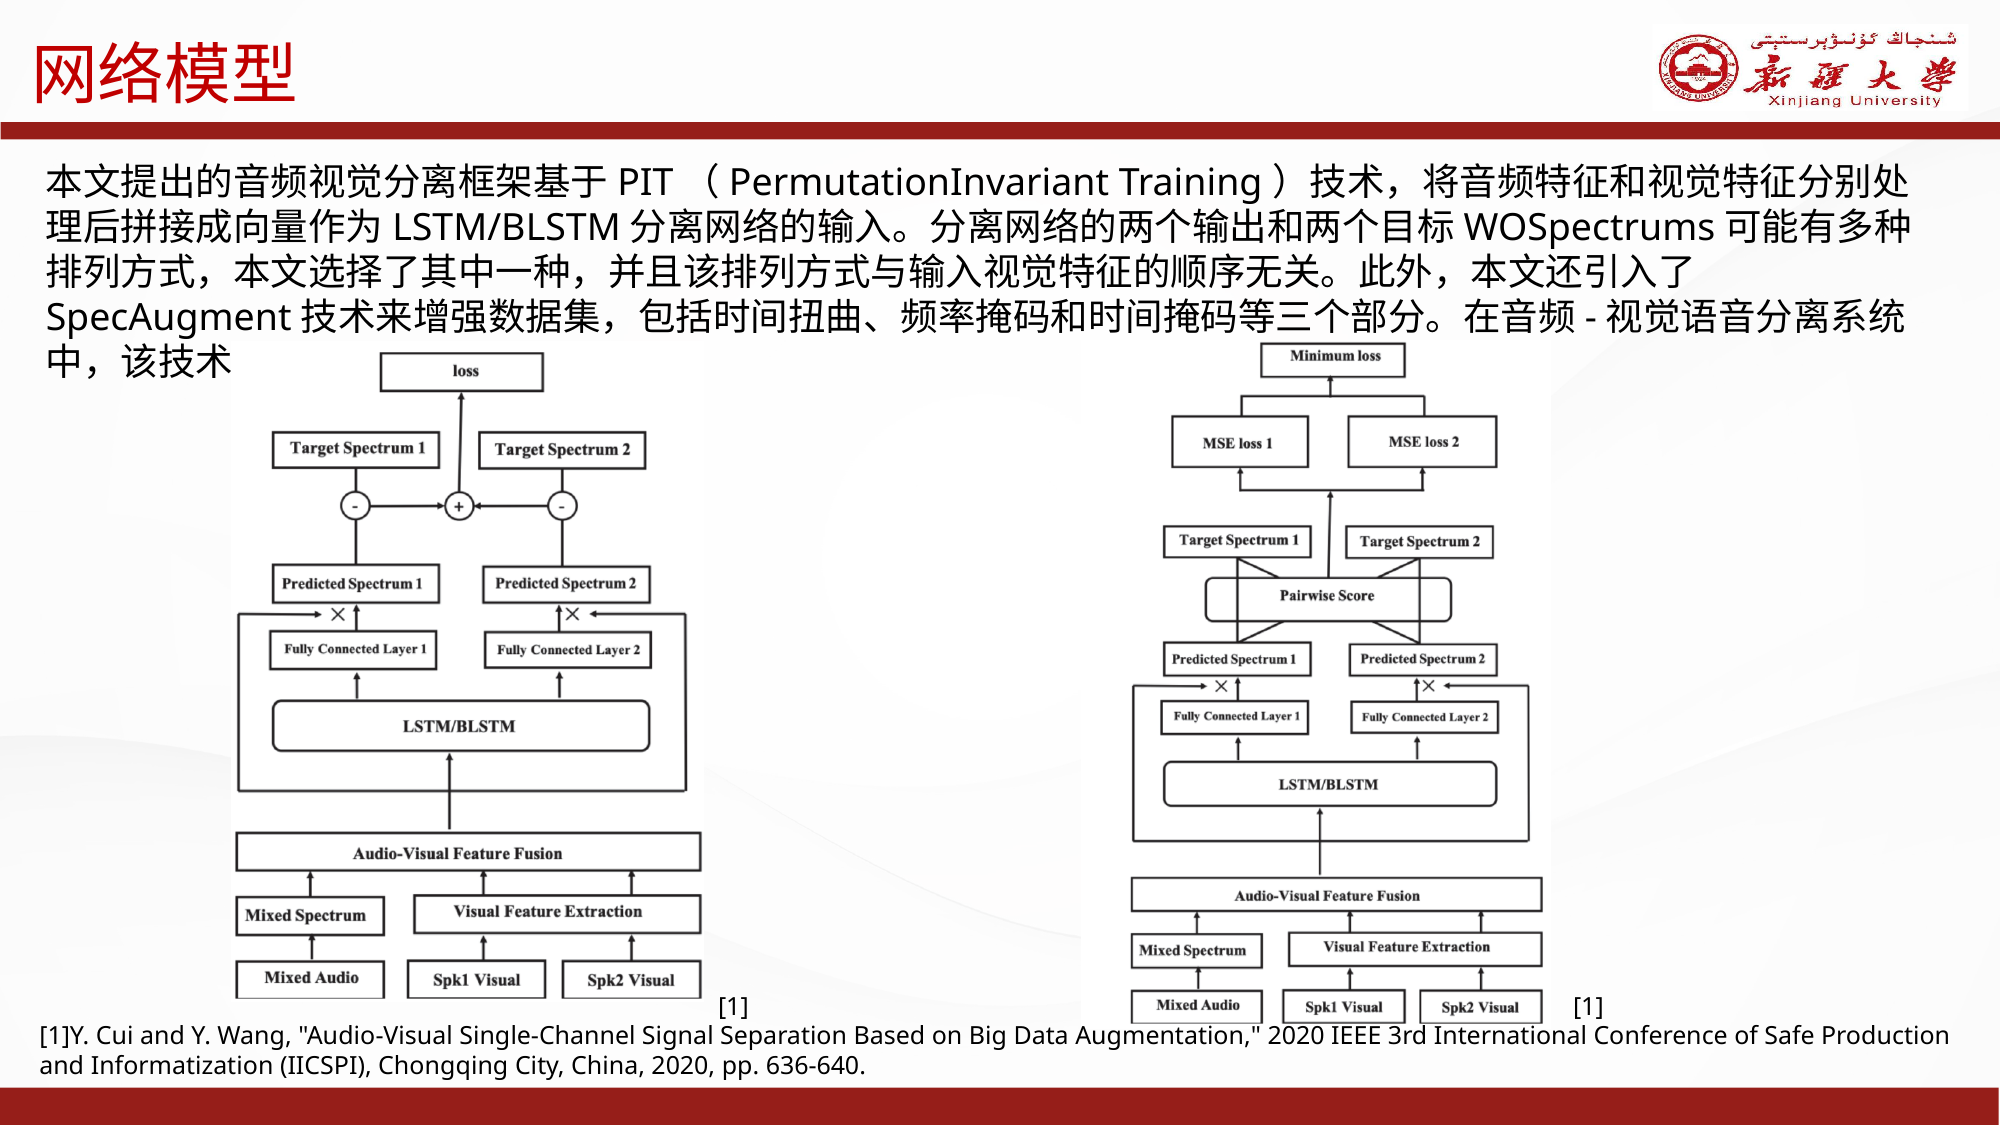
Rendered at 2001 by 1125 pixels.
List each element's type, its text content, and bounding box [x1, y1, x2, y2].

picture [0, 140, 2000, 1086]
text_box [1] [703, 983, 774, 1011]
text_box [1]Y. Cui and Y. Wang, "Audio-Visual Single-Channel Signal Separation Based on Big Data Augmentation," 2020 IEEE 3rd International Conference of Safe Production and Informatization (IICSPI), Chongqing City, China, 2020, pp. 636-640. [24, 1011, 1974, 1087]
text_box 本文提出的音频视觉分离框架基于PIT（PermutationInvariant Training）技术，将音频特征和视觉特征分别处理后拼接成向量作为LSTM/BLSTM分离网络的输入。分离网络的两个输出和两个目标WOSpectrums可能有多种排列方式，本文选择了其中一种，并且该排列方式与输入视觉特征的顺序无关。此外，本文还引入了SpecAugment技术来增强数据集，包括时间扭曲、频率掩码和时间掩码等三个部分。在音频-视觉语音分离系统中，该技术也可以应用于视觉特征上。 [31, 150, 1949, 391]
picture [0, 0, 2000, 121]
text_box [0, 1086, 2000, 1125]
text_box [0, 121, 2000, 140]
text_box 网络模型 [31, 24, 1423, 113]
text_box [1] [1558, 983, 1629, 1011]
